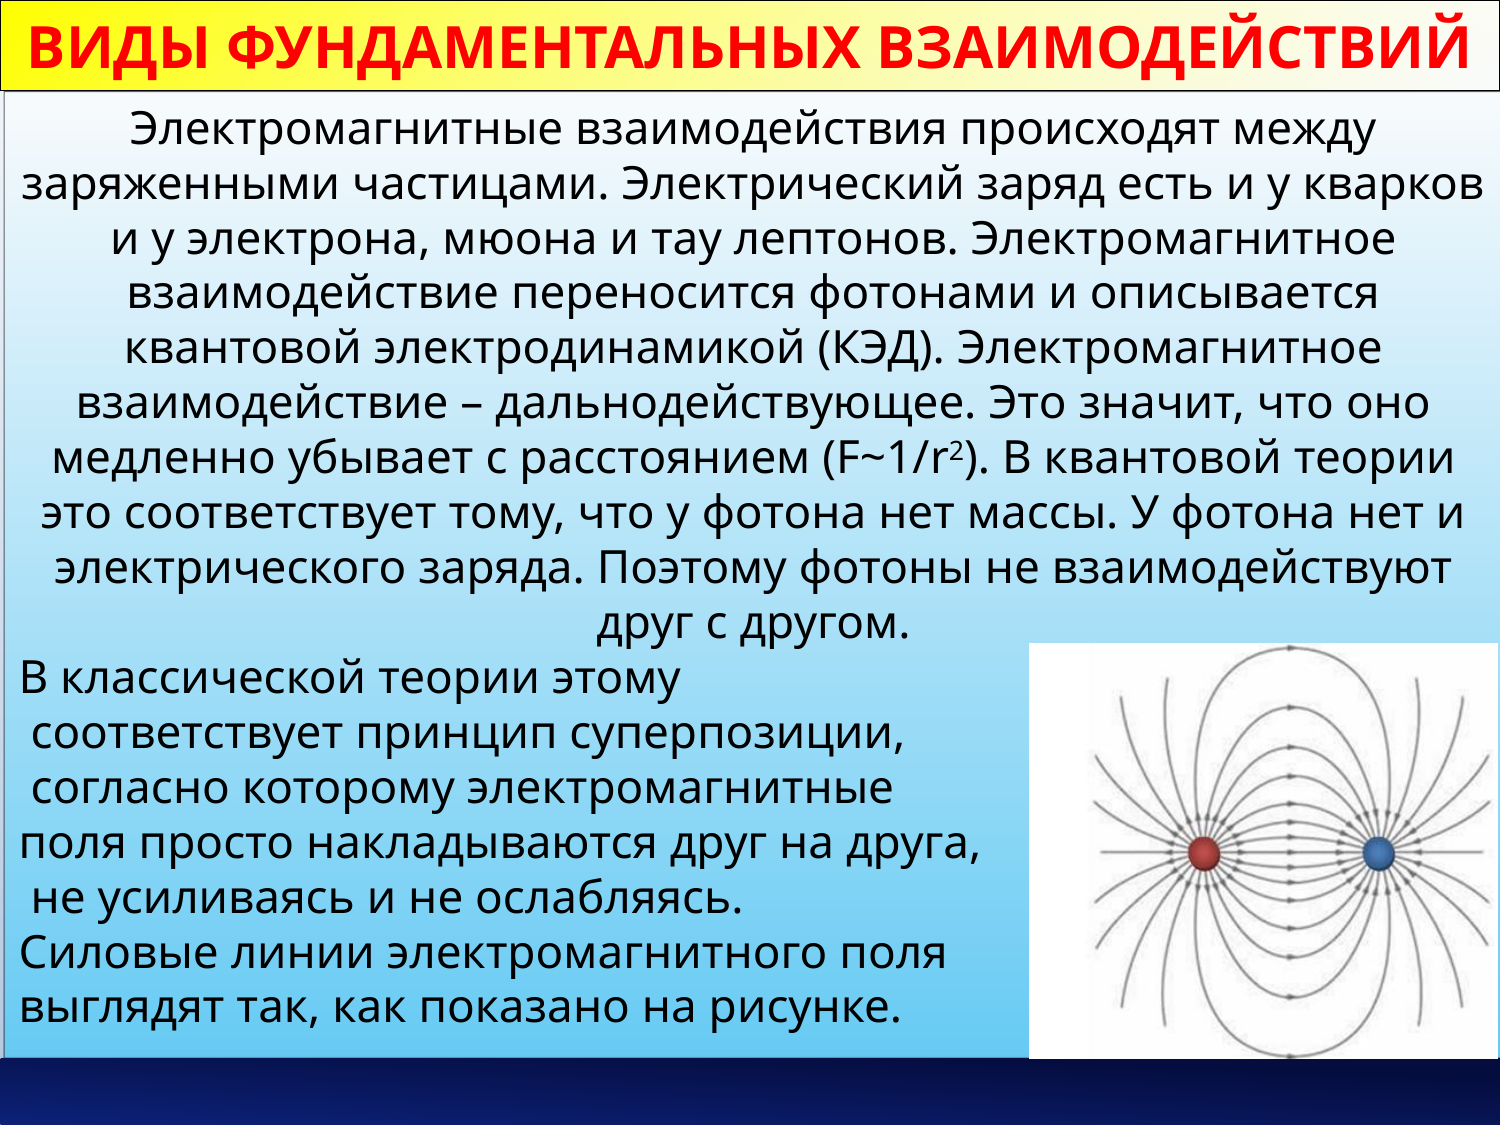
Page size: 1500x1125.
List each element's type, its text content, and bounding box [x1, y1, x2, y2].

subtitle Электромагнитные взаимодействия происходят между заряженными частицами. Электрический заряд есть и у кварков и у электрона, мюона и тау лептонов. Электромагнитное взаимодействие переносится фотонами и описывается квантовой электродинамикой (КЭД). Электромагнитное взаимодействие – дальнодействующее. Это значит, что оно медленно убывает с расстоянием (F~1/r2). В квантовой теории это соответствует тому, что у фотона нет массы. У фотона нет и электрического заряда. Поэтому фотоны не взаимодействуют друг с другом. В классической теории этому соответствует принцип суперпозиции, согласно которому электромагнитные поля просто накладываются друг на друга, не усиливаясь и не ослабляясь. Силовые линии электромагнитного поля выглядят так, как показано на рисунке. [3, 91, 1500, 1057]
picture [1029, 643, 1498, 1059]
text_box [0, 1058, 1500, 1125]
title Виды фундаментальных взаимодействий [0, 0, 1500, 91]
